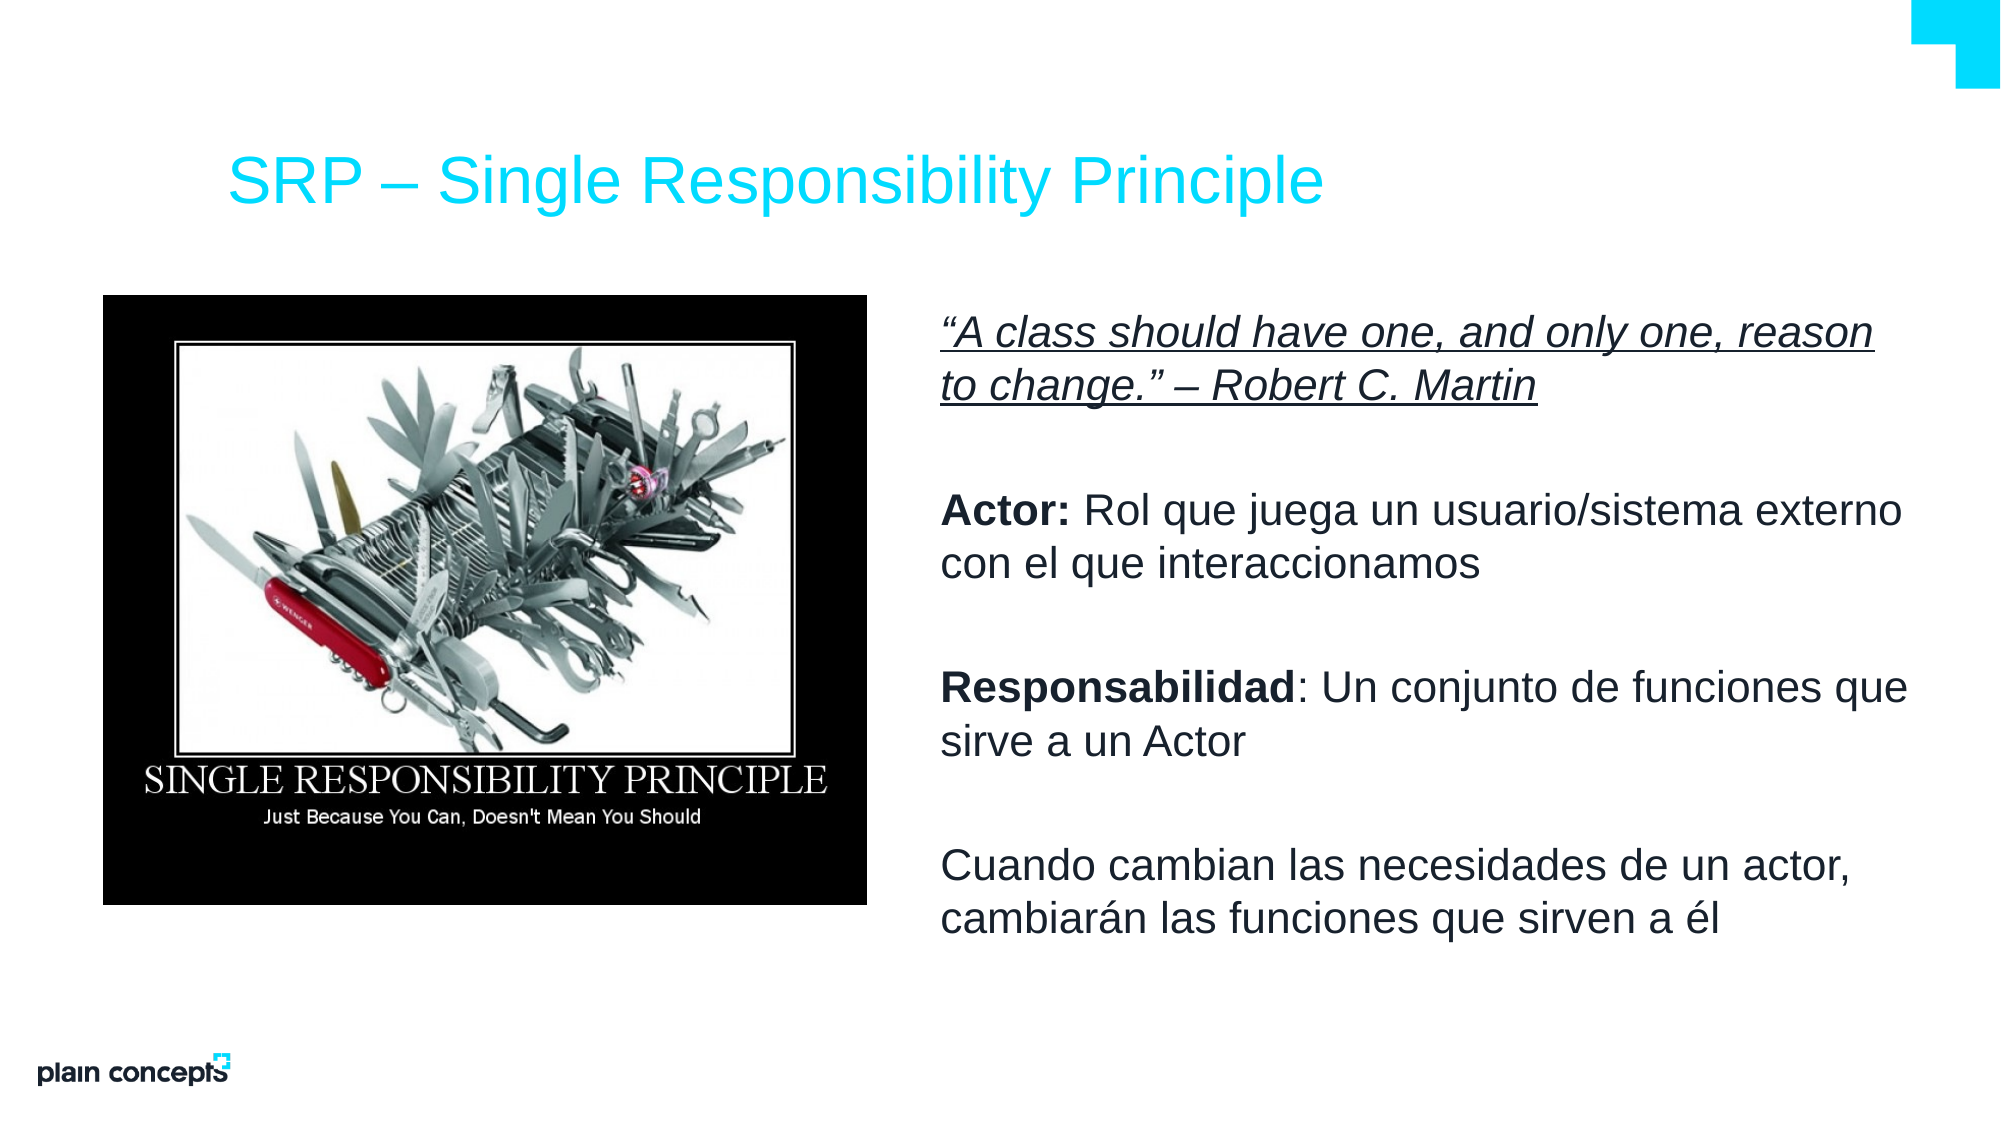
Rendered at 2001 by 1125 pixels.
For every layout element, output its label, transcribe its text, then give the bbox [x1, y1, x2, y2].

title SRP – Single Responsibility Principle [212, 118, 1866, 237]
picture [0, 294, 867, 1125]
list “A class should have one, and only one, reason to change.” – Robert C. Martin Actor: Rol que juega un usuario/sistema externo con el que interaccionamos Responsabilidad: Un conjunto de funciones que sirve a un Actor Cuando cambian las necesidades de un actor, cambiarán las funciones que sirven a él [925, 295, 1938, 954]
